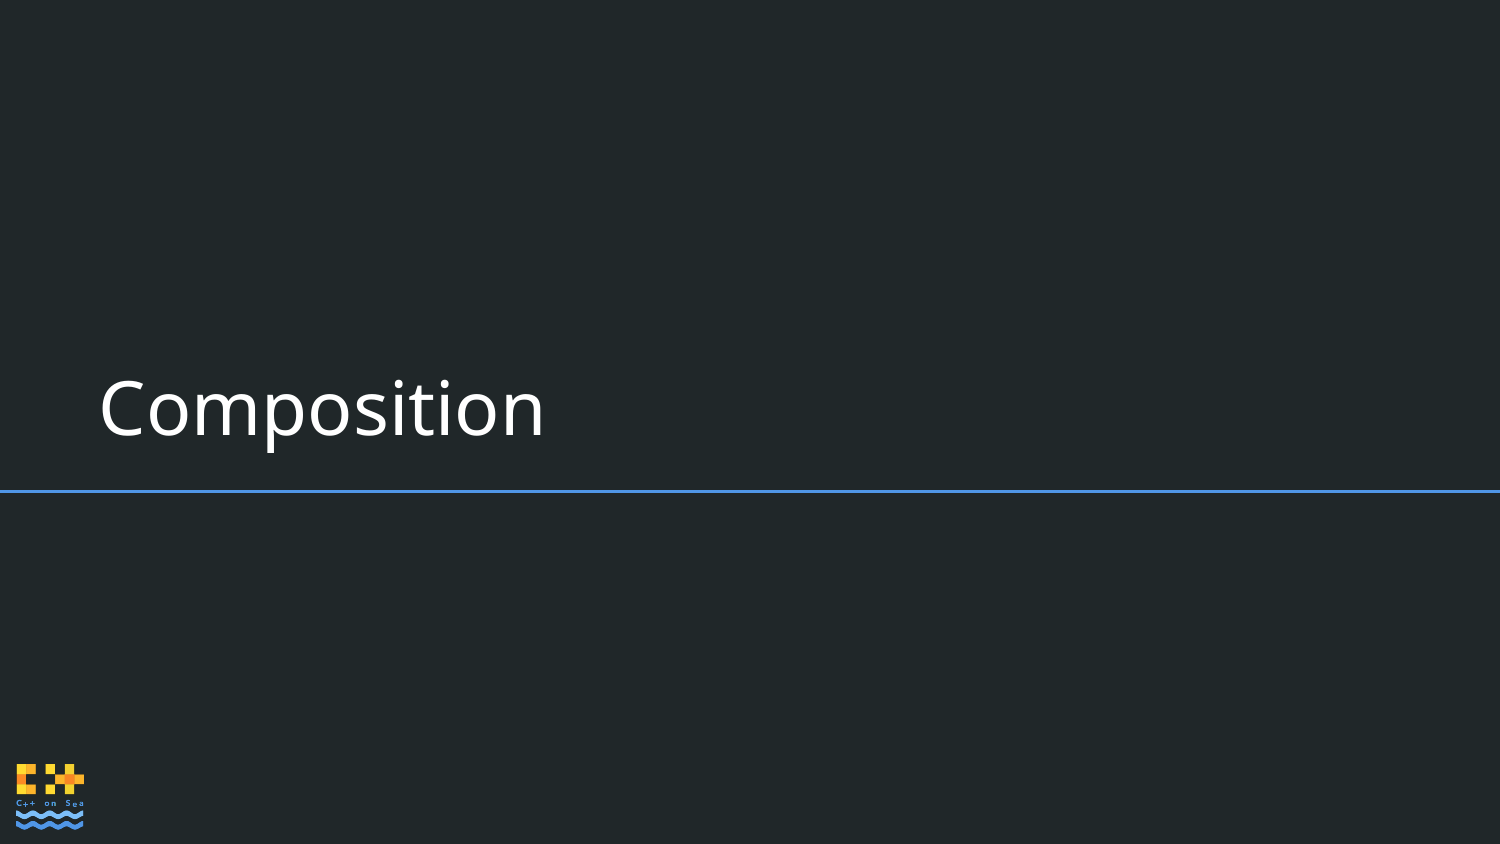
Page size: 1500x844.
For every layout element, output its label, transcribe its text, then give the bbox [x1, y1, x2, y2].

title Composition [83, 337, 1417, 466]
picture [16, 764, 84, 830]
